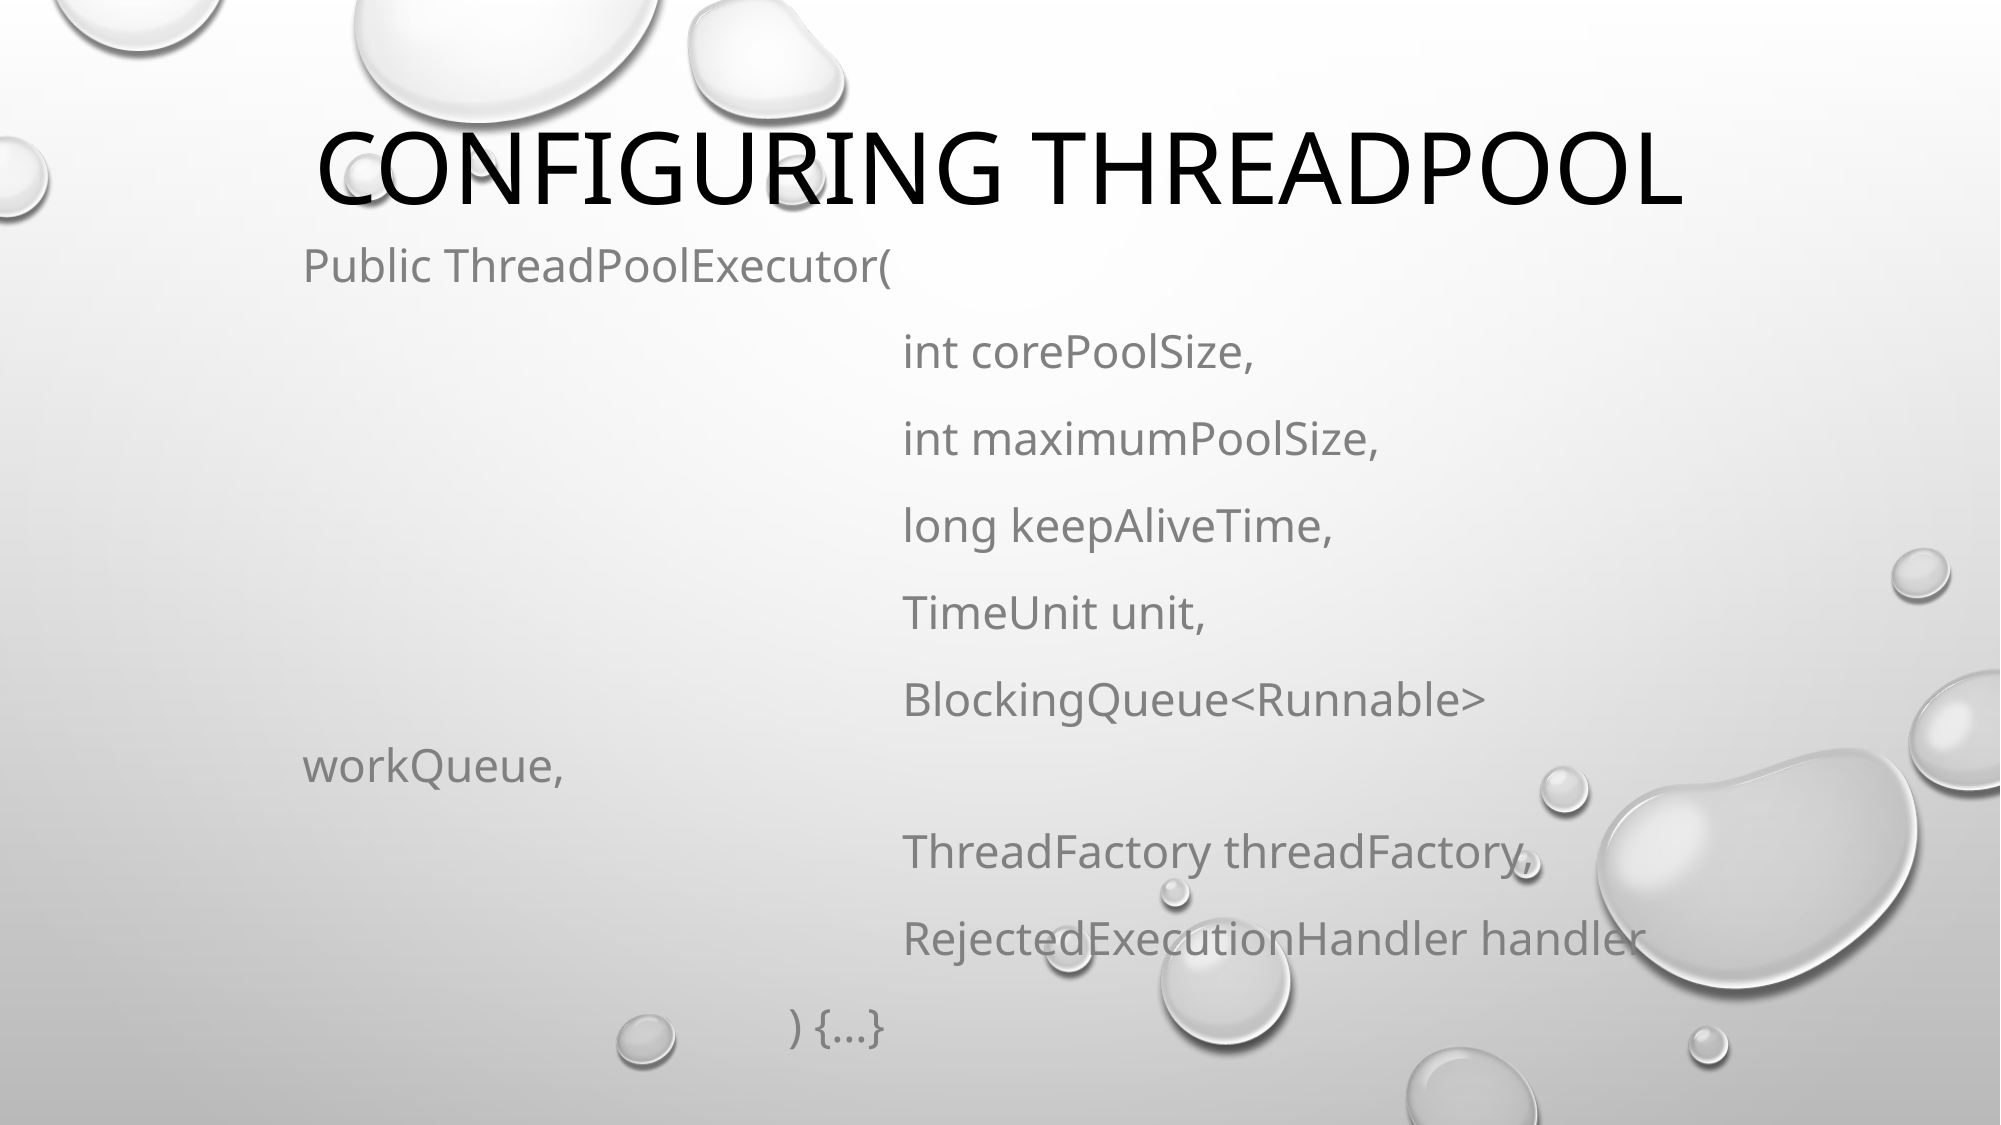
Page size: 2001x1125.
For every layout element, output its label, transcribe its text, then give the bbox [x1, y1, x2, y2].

picture [0, 0, 2000, 1125]
title Configuring threadpool [287, 102, 1713, 217]
subtitle Public ThreadPoolExecutor( int corePoolSize, int maximumPoolSize, long keepAliveTime, TimeUnit unit, BlockingQueue<Runnable> workQueue, ThreadFactory threadFactory, RejectedExecutionHandler handler ) {…} [287, 217, 1713, 1085]
